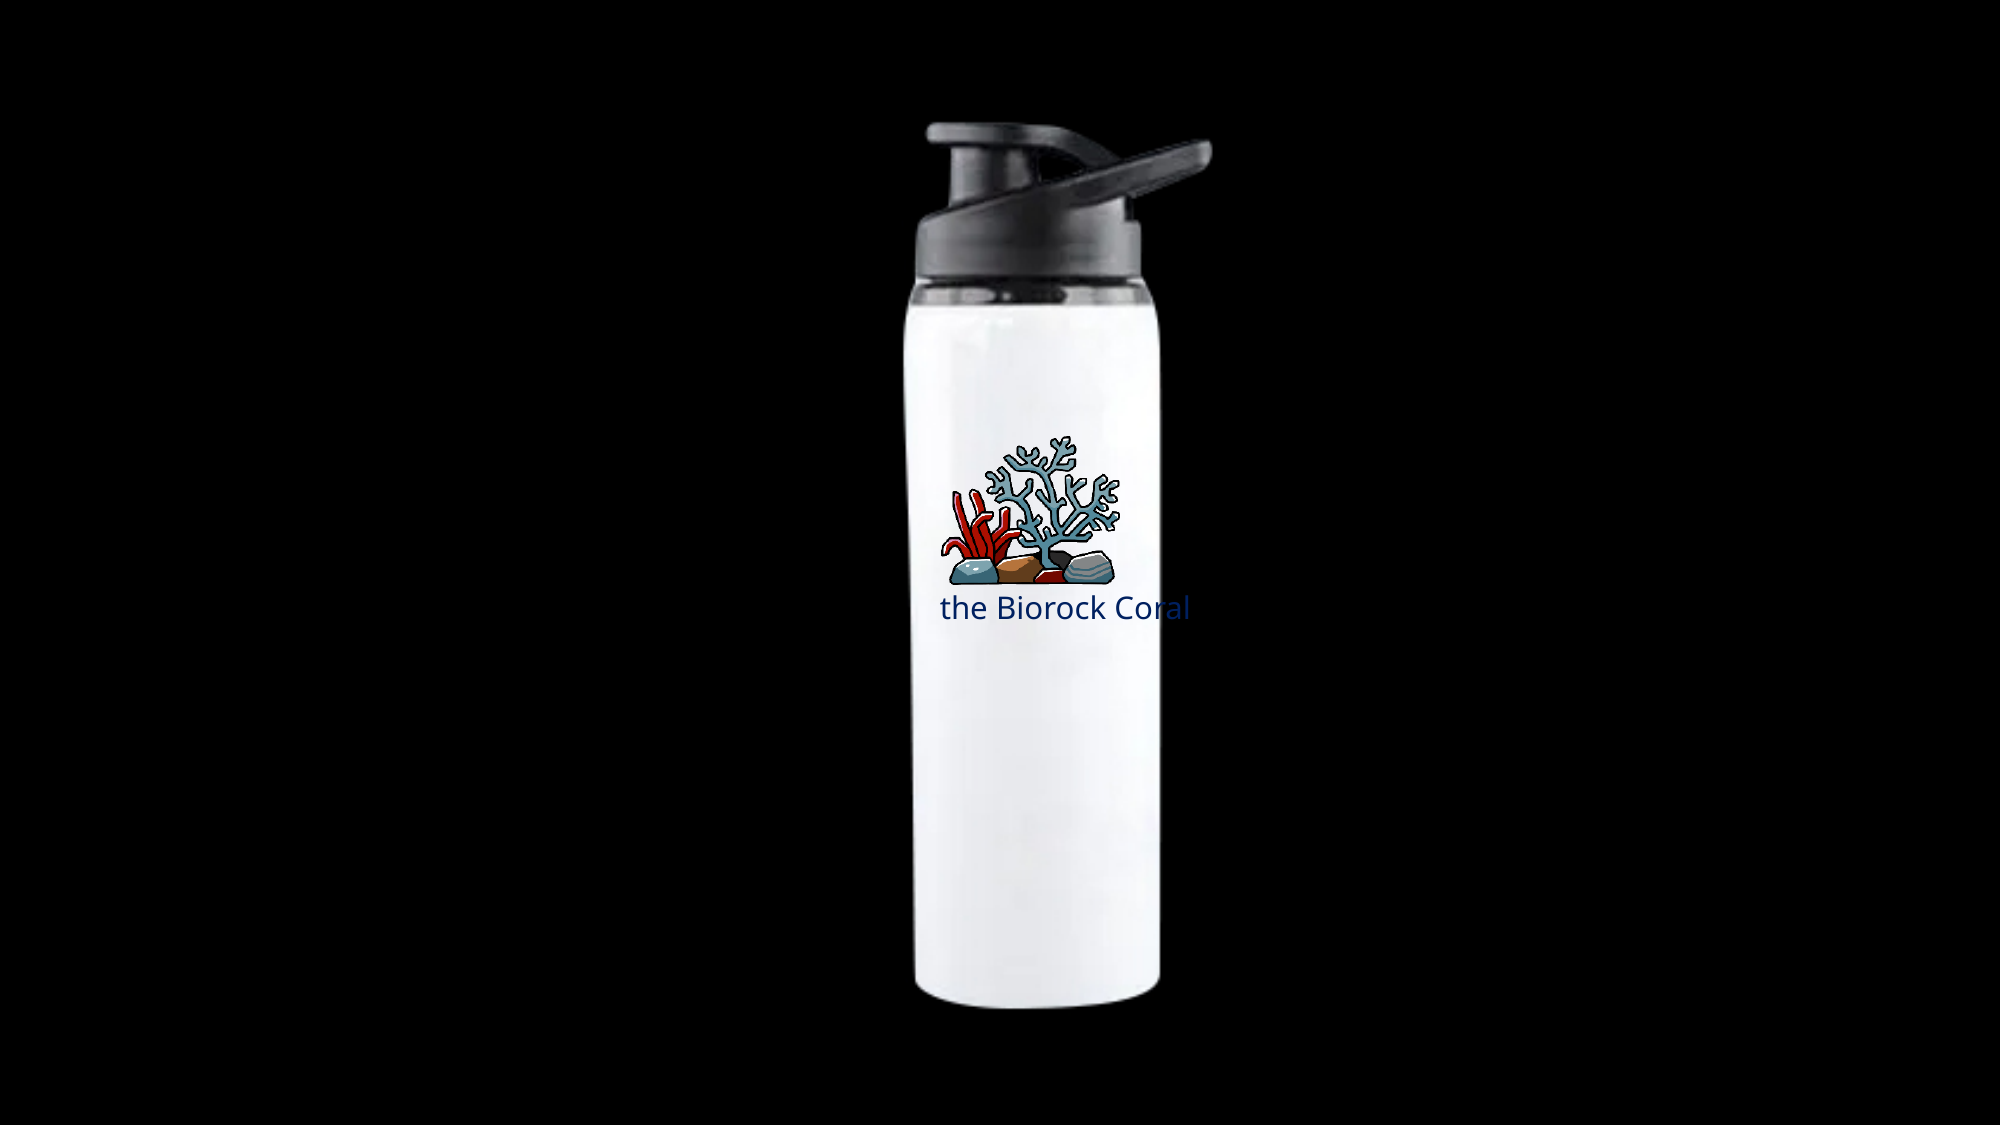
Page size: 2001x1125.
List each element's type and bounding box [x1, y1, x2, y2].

picture [464, 0, 1652, 1125]
